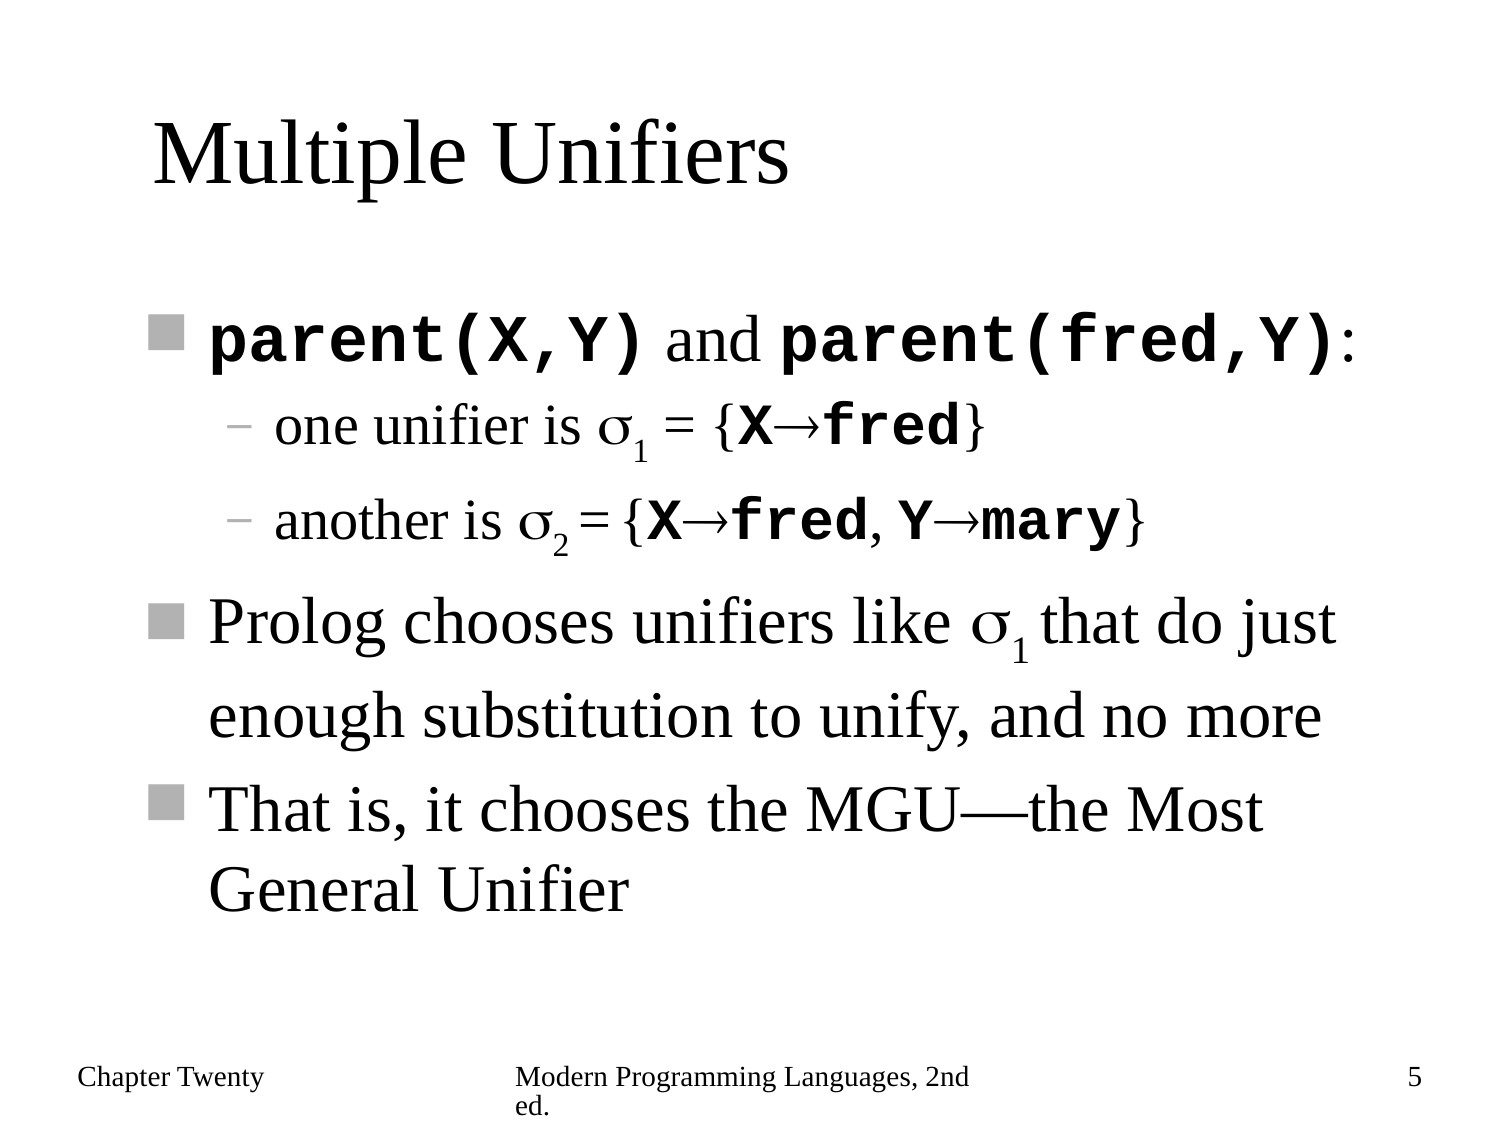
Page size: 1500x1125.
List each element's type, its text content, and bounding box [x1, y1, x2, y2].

title Multiple Unifiers [137, 56, 1413, 238]
footer Modern Programming Languages, 2nd ed. [499, 1036, 1001, 1113]
slide_number Chapter Twenty [62, 1036, 401, 1113]
slide_number 5 [1124, 1036, 1438, 1113]
list parent(X,Y) and parent(fred,Y): one unifier is 1 = {Xfred} another is 2 = {Xfred, Ymary} Prolog chooses unifiers like 1 that do just enough substitution to unify, and no more That is, it chooses the MGU—the Most General Unifier [137, 287, 1413, 963]
